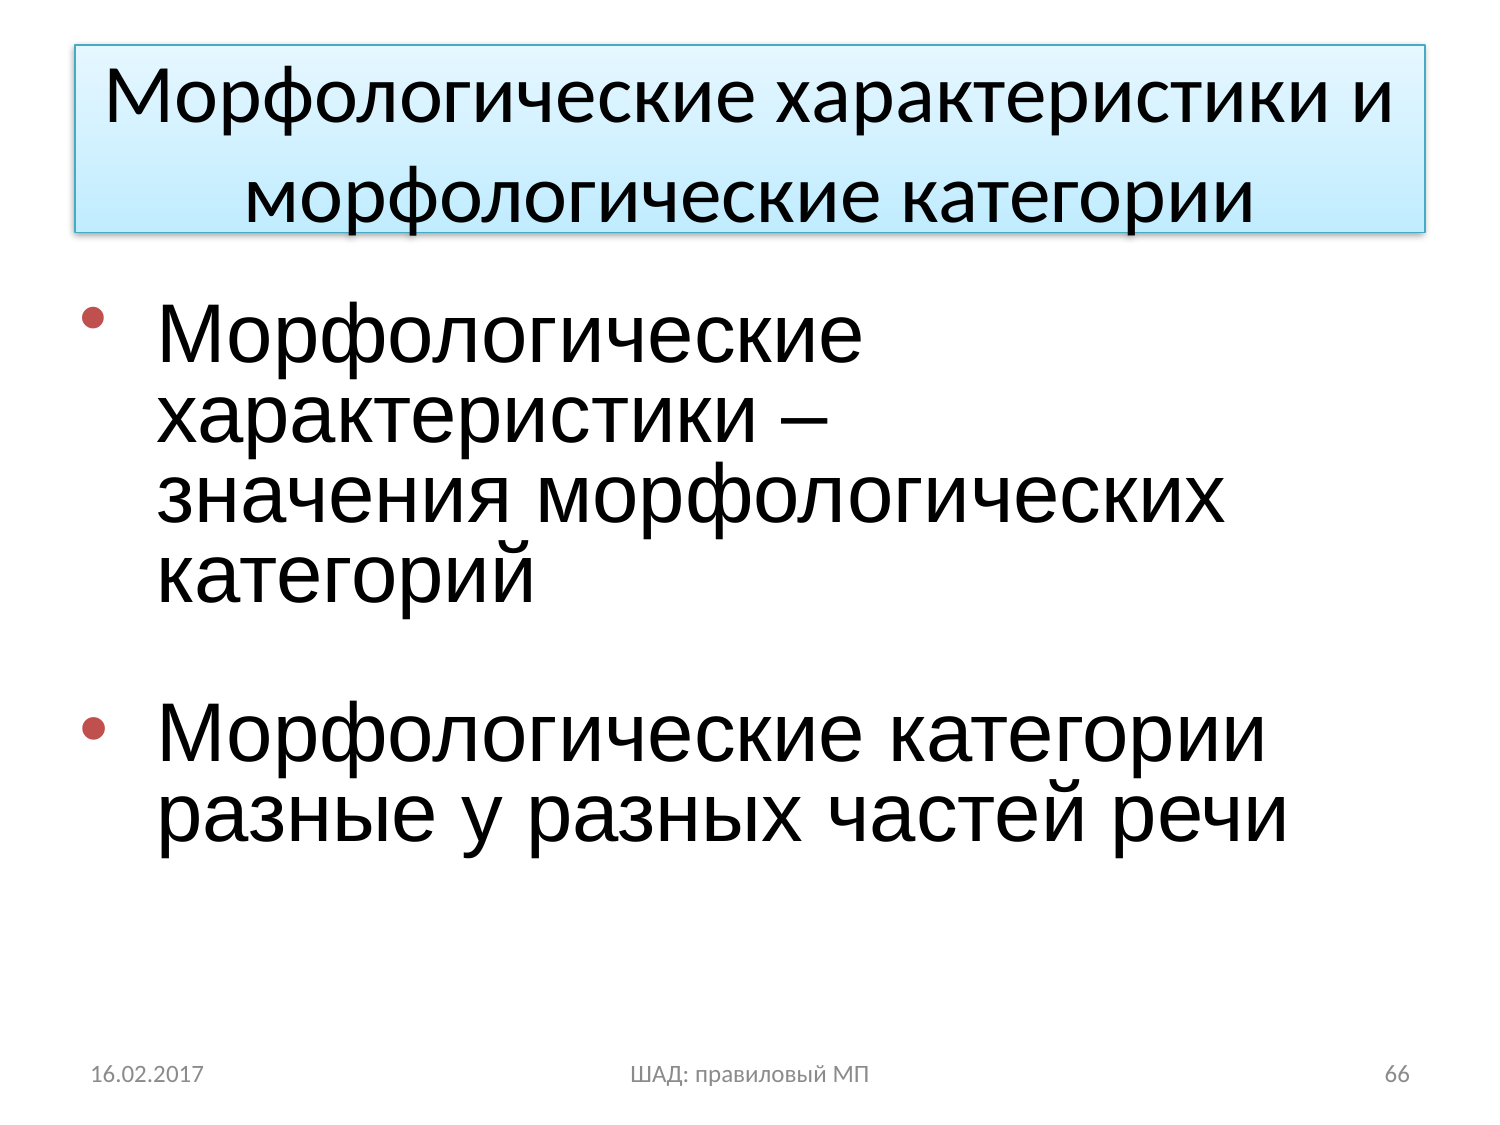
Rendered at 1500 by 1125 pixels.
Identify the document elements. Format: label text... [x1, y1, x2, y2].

text_box Морфологические характеристики – значения морфологических категорий [64, 290, 1400, 657]
text_box [512, 1024, 988, 1103]
text_box [99, 1024, 425, 1103]
title Морфологические характеристики и морфологические категории [74, 44, 1426, 233]
slide_number 66 [1074, 1042, 1425, 1103]
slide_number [75, 1042, 99, 1103]
text_box Морфологические категории разные у разных частей речи [64, 690, 1364, 965]
